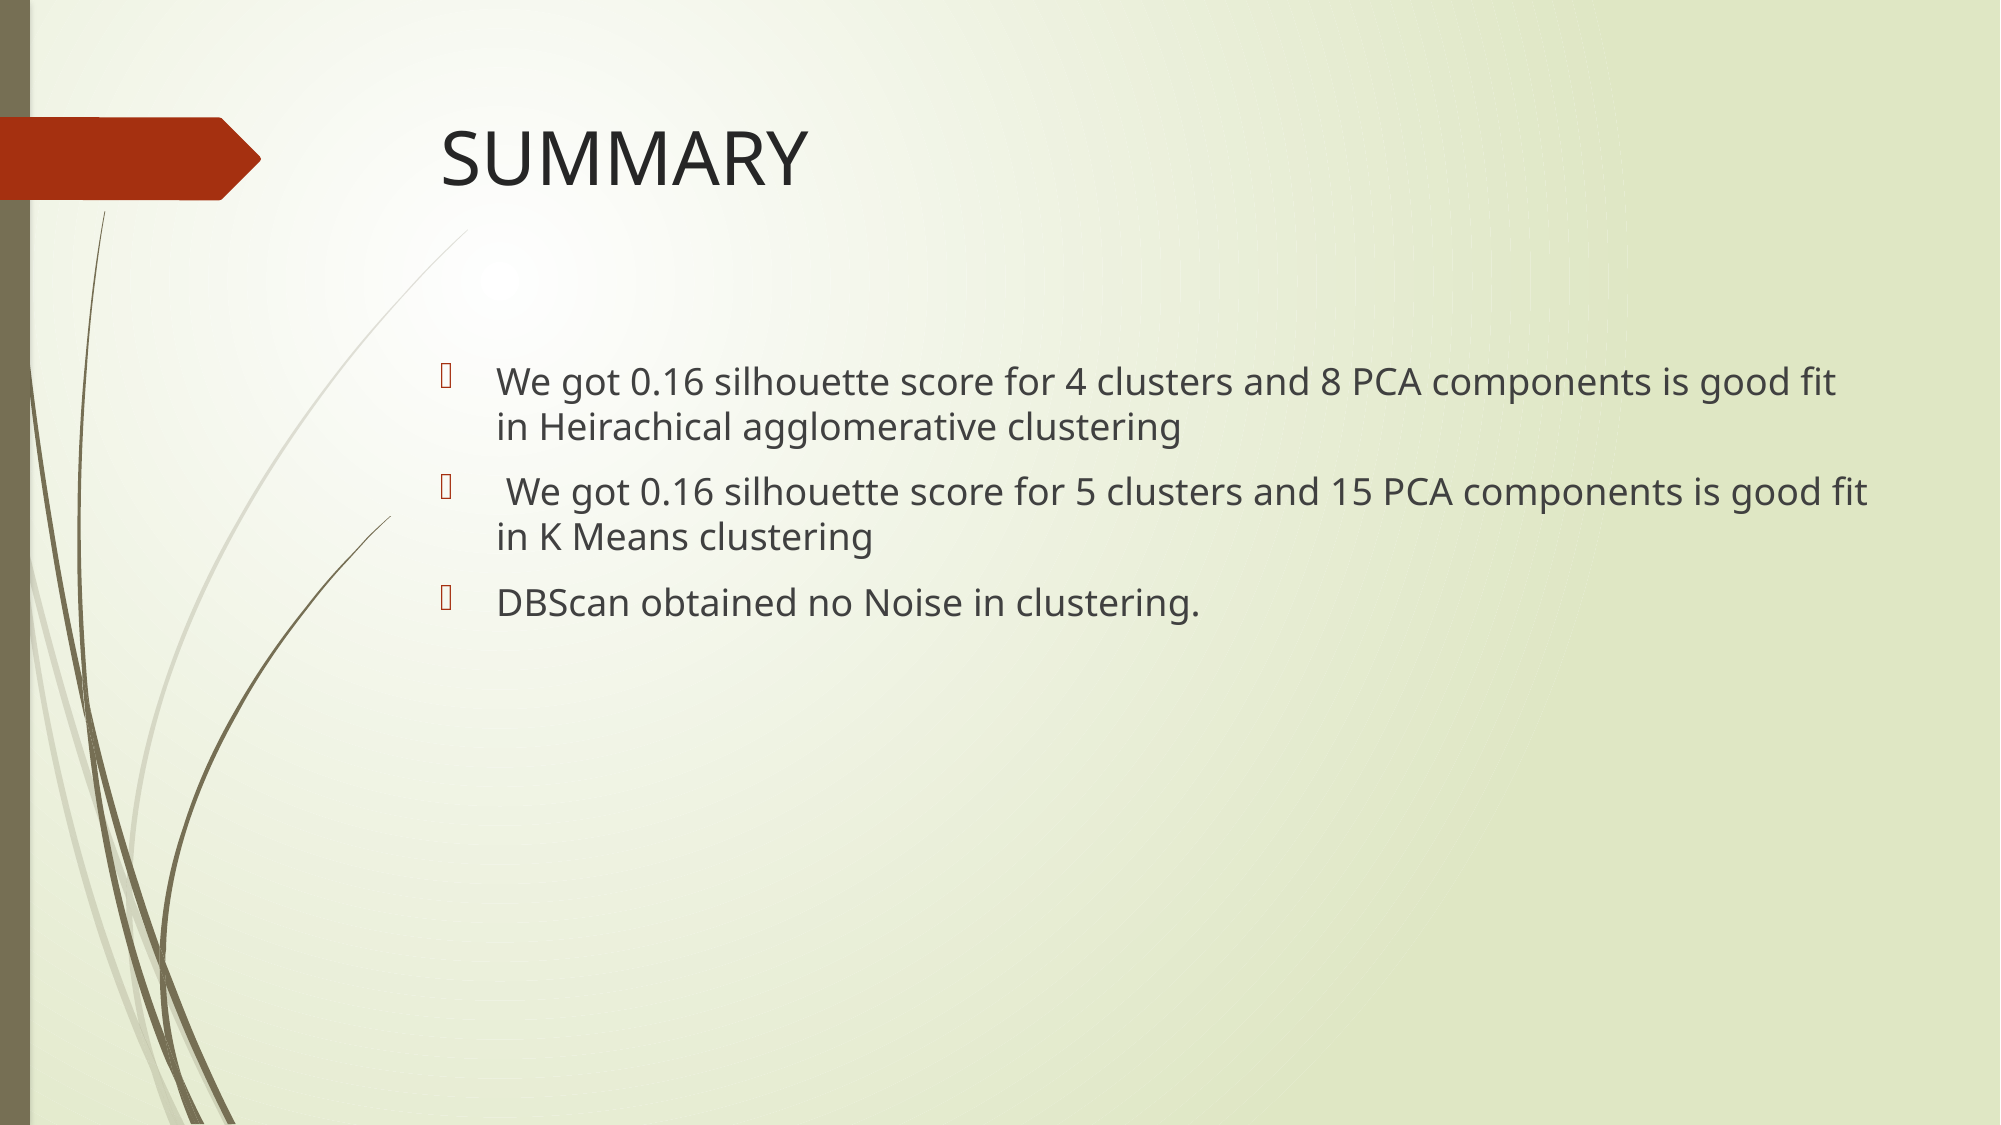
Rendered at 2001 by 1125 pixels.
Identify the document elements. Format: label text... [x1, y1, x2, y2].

title SUMMARY [425, 102, 1888, 313]
list We got 0.16 silhouette score for 4 clusters and 8 PCA components is good fit in Heirachical agglomerative clustering We got 0.16 silhouette score for 5 clusters and 15 PCA components is good fit in K Means clustering DBScan obtained no Noise in clustering. [424, 350, 1888, 970]
